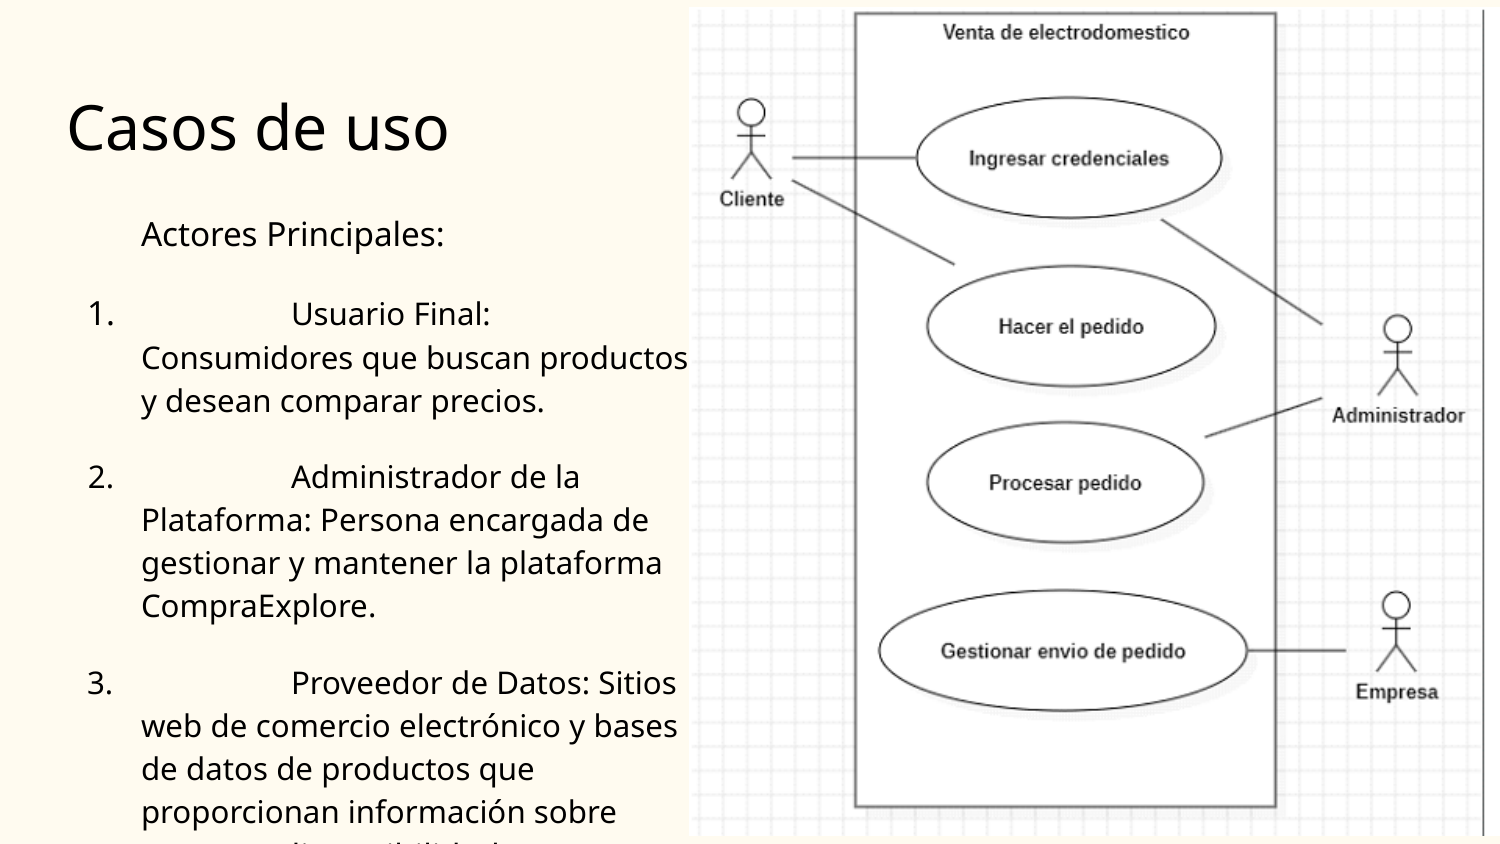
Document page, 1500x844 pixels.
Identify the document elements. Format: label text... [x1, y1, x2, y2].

picture [688, 7, 1500, 837]
list Actores Principales: Usuario Final: Consumidores que buscan productos y desean comparar precios. Administrador de la Plataforma: Persona encargada de gestionar y mantener la plataforma CompraExplore. Proveedor de Datos: Sitios web de comercio electrónico y bases de datos de productos que proporcionan información sobre precios y disponibilidad. [51, 192, 683, 750]
title Casos de uso [51, 72, 683, 174]
